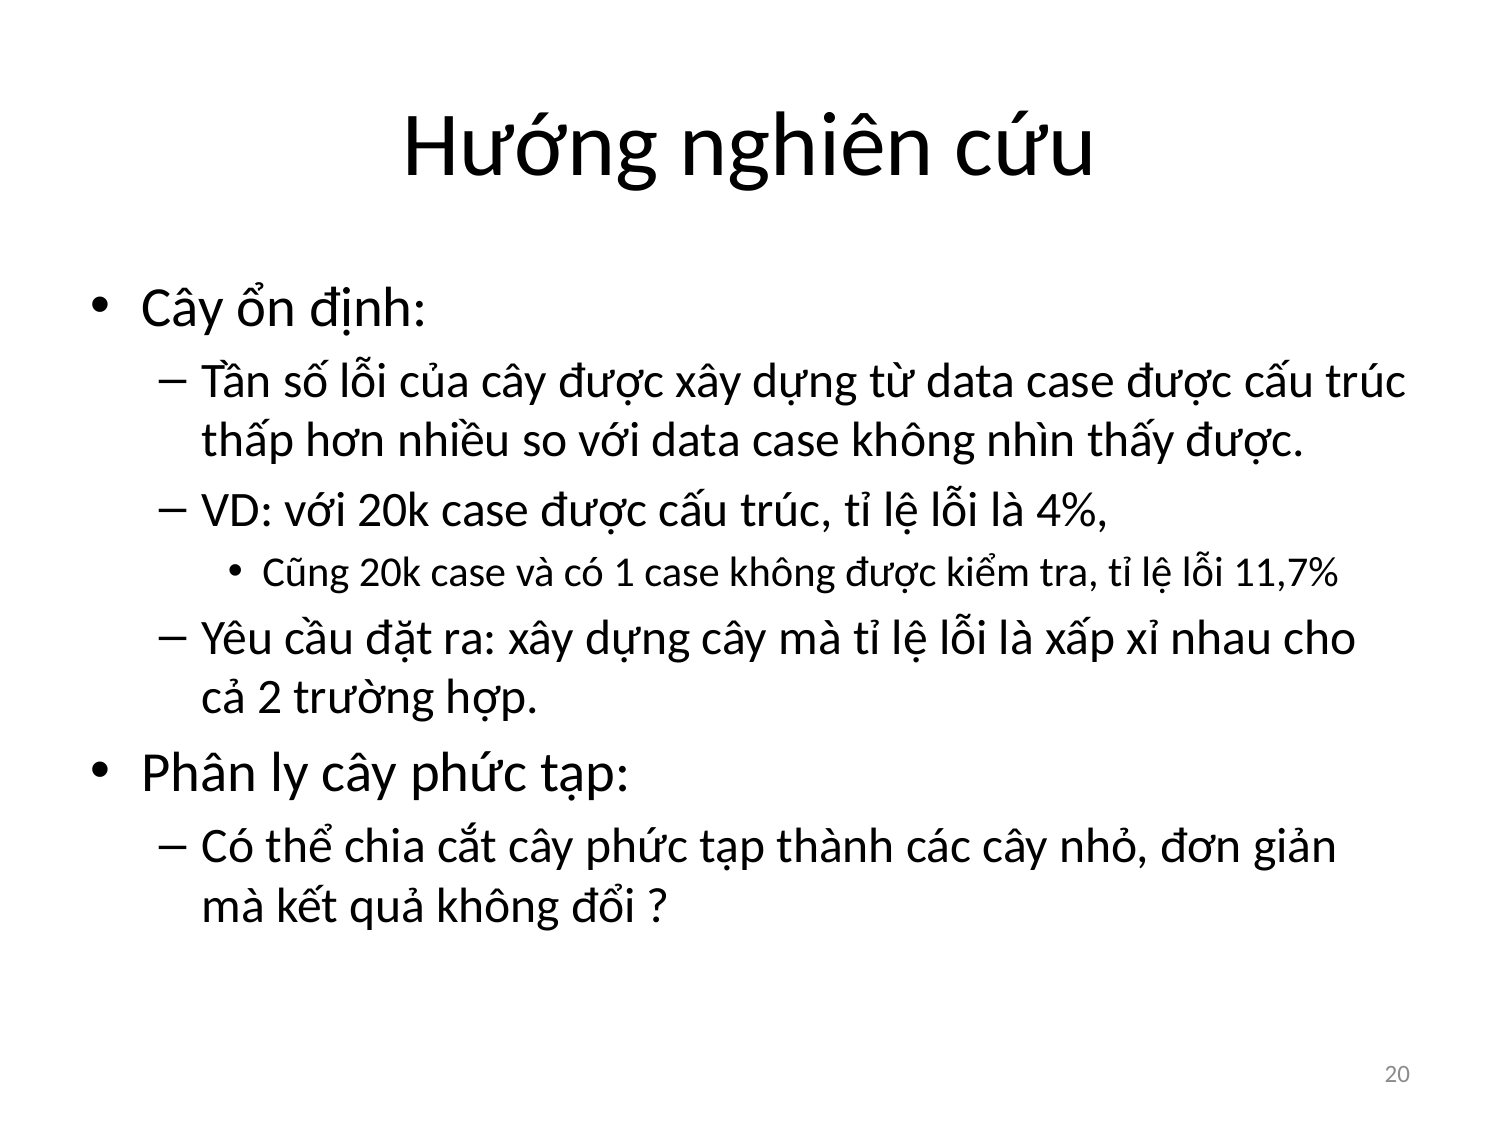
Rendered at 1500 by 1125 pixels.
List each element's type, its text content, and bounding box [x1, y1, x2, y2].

list Cây ổn định: Tần số lỗi của cây được xây dựng từ data case được cấu trúc thấp hơn nhiều so với data case không nhìn thấy được. VD: với 20k case được cấu trúc, tỉ lệ lỗi là 4%, Cũng 20k case và có 1 case không được kiểm tra, tỉ lệ lỗi 11,7% Yêu cầu đặt ra: xây dựng cây mà tỉ lệ lỗi là xấp xỉ nhau cho cả 2 trường hợp. Phân ly cây phức tạp: Có thể chia cắt cây phức tạp thành các cây nhỏ, đơn giản mà kết quả không đổi ? [75, 262, 1425, 1005]
slide_number 20 [1074, 1042, 1425, 1103]
title Hướng nghiên cứu [75, 45, 1425, 233]
